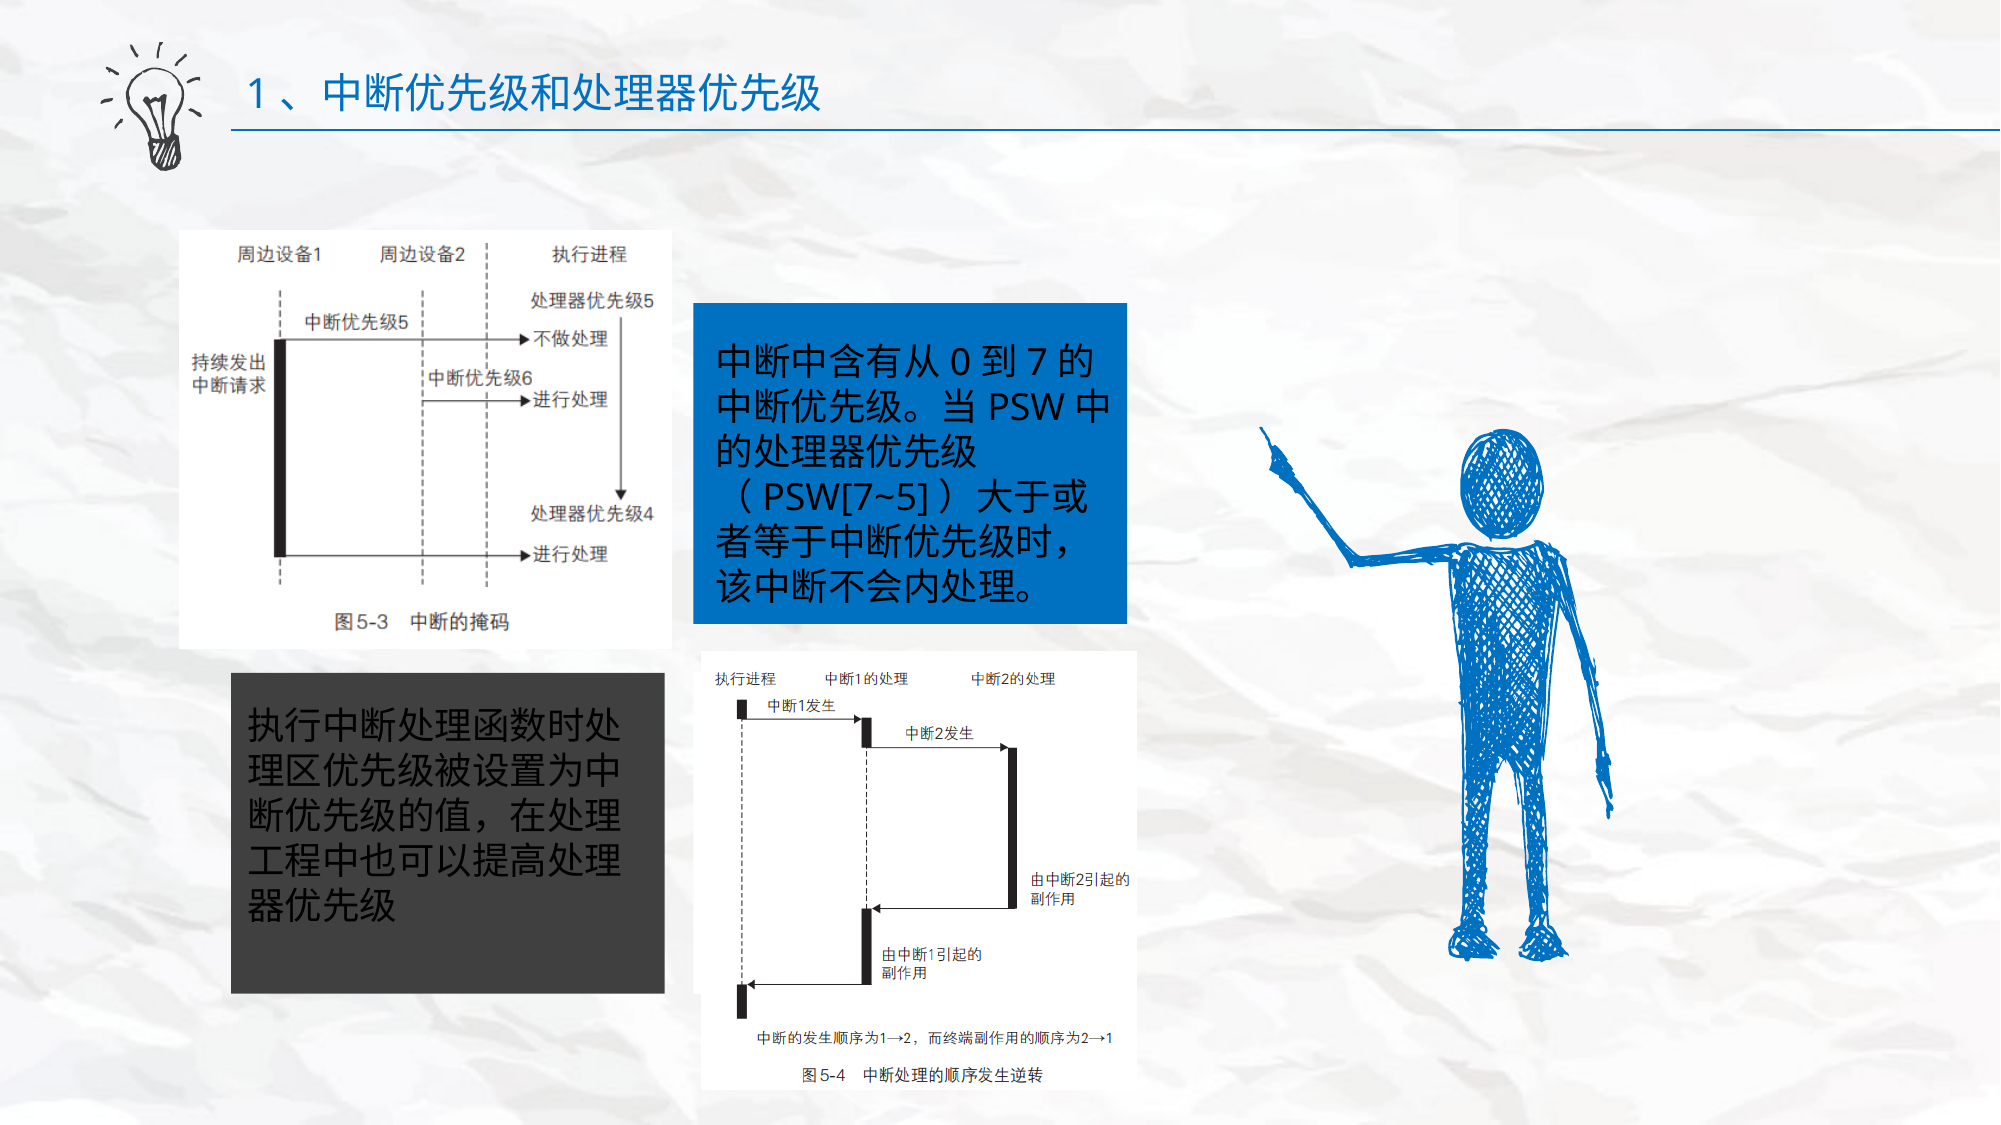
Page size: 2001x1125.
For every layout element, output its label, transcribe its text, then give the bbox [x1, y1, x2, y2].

text_box [692, 302, 1128, 625]
text_box 1、中断优先级和处理器优先级 [230, 59, 1053, 125]
text_box 执行中断处理函数时处理区优先级被设置为中断优先级的值，在处理工程中也可以提高处理器优先级 [232, 694, 665, 934]
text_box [100, 41, 203, 172]
picture [0, 0, 2000, 1125]
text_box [1259, 426, 1616, 963]
text_box 中断中含有从0到7的中断优先级。当PSW中的处理器优先级（PSW[7~5]）大于或者等于中断优先级时，该中断不会内处理。 [701, 330, 1127, 615]
text_box [230, 672, 666, 995]
